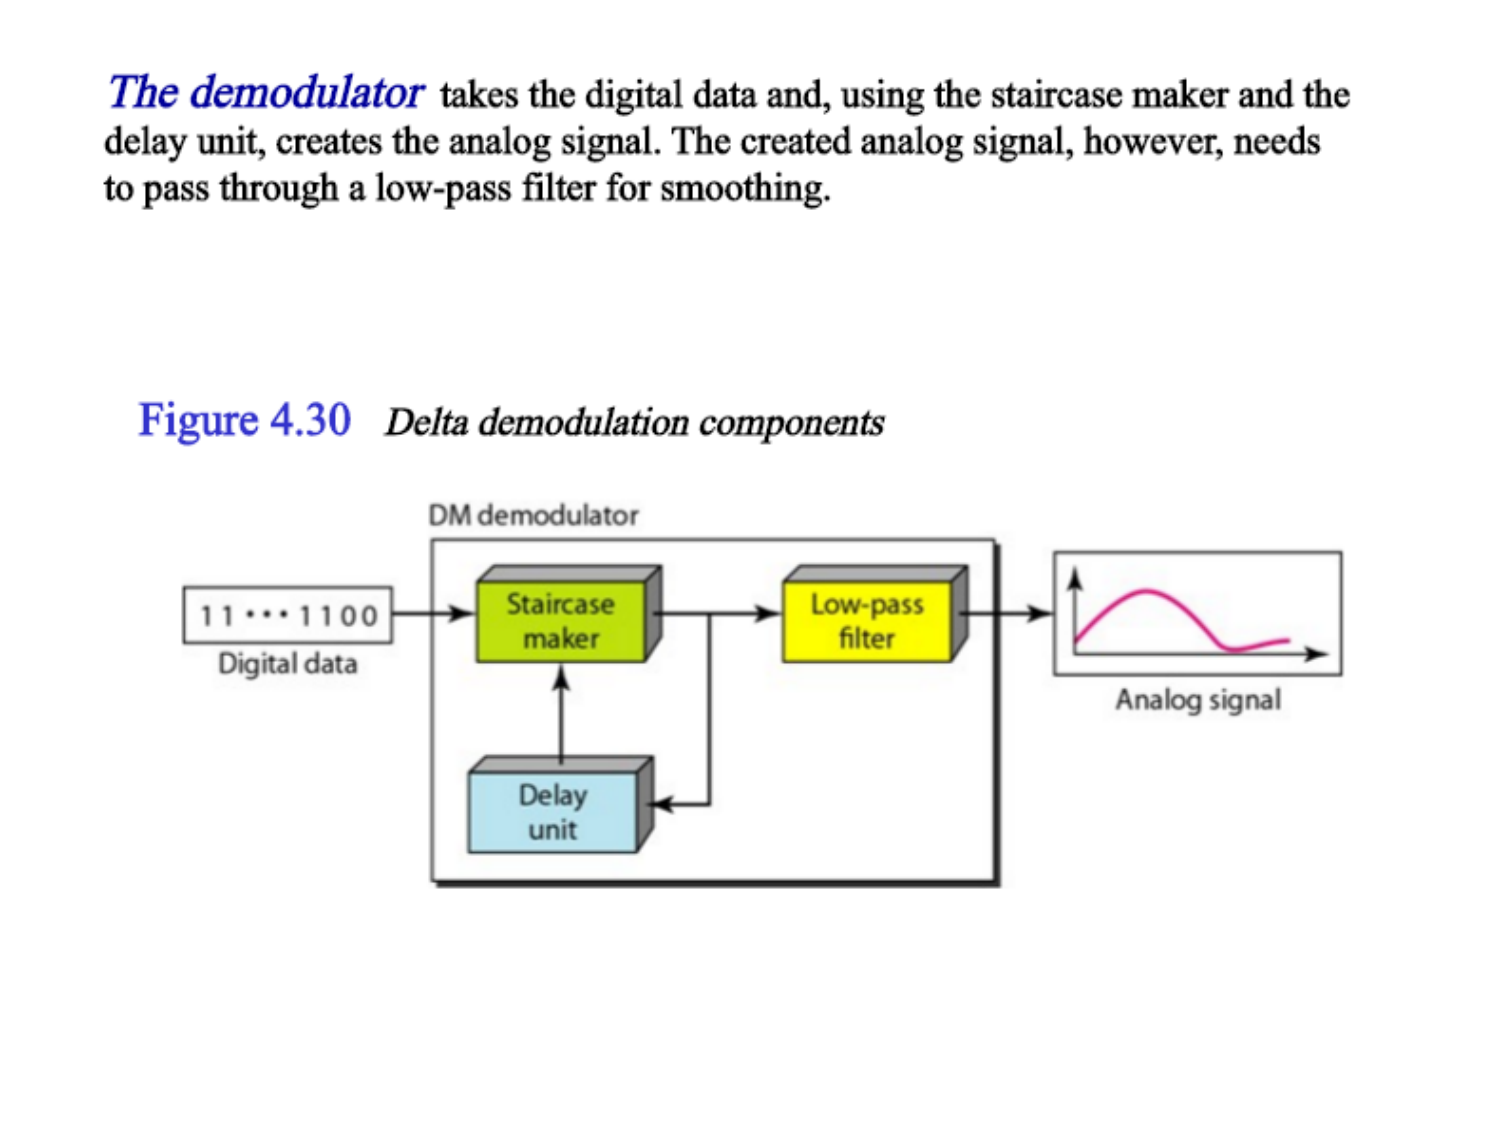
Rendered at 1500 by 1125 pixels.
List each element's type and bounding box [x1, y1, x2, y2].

picture [87, 49, 1413, 1013]
